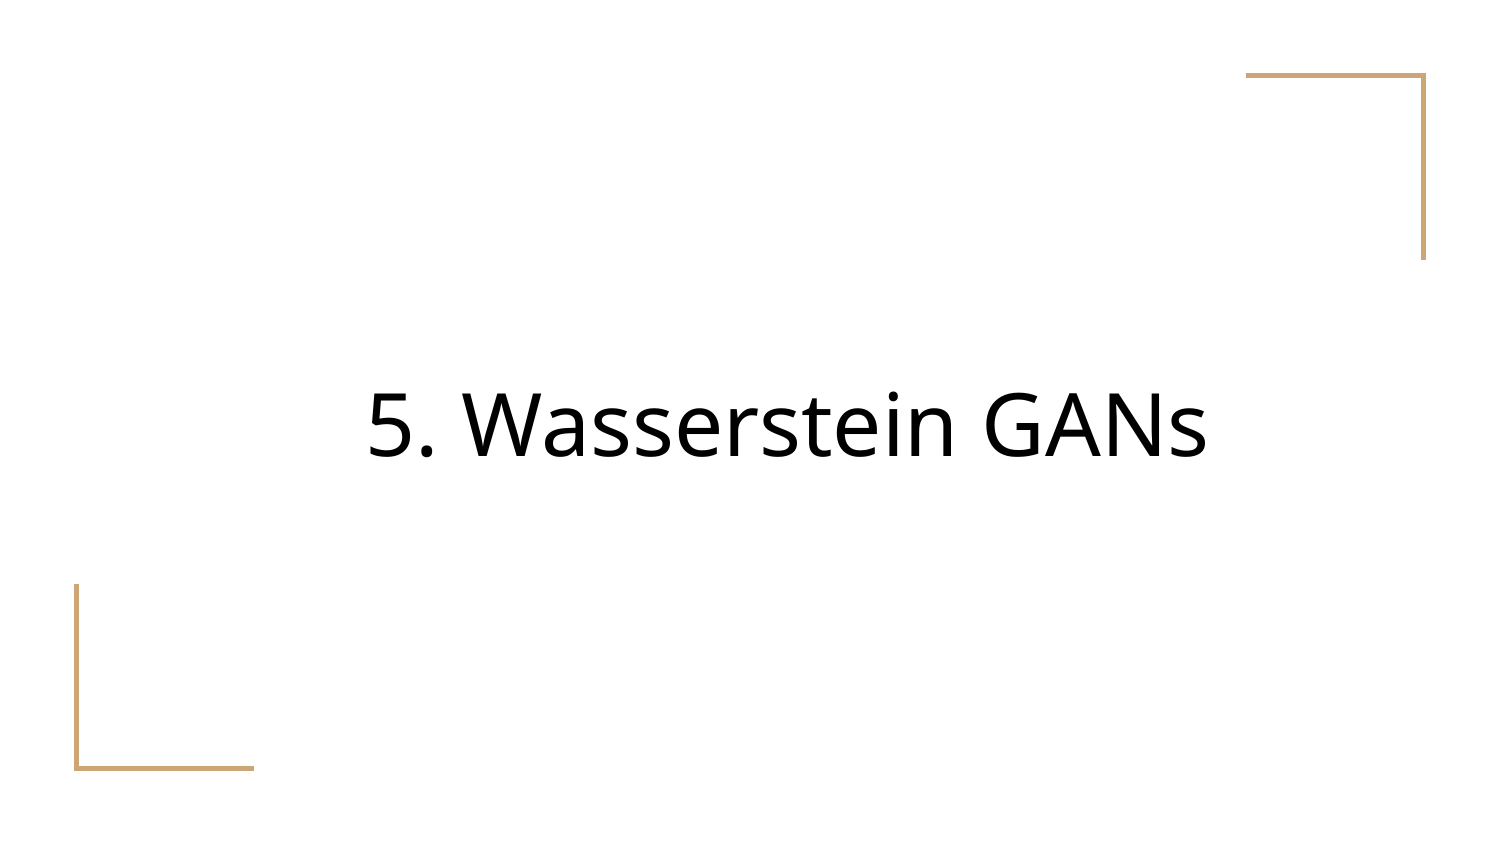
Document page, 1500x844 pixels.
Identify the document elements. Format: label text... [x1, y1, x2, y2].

title 5. Wasserstein GANs [126, 296, 1374, 548]
